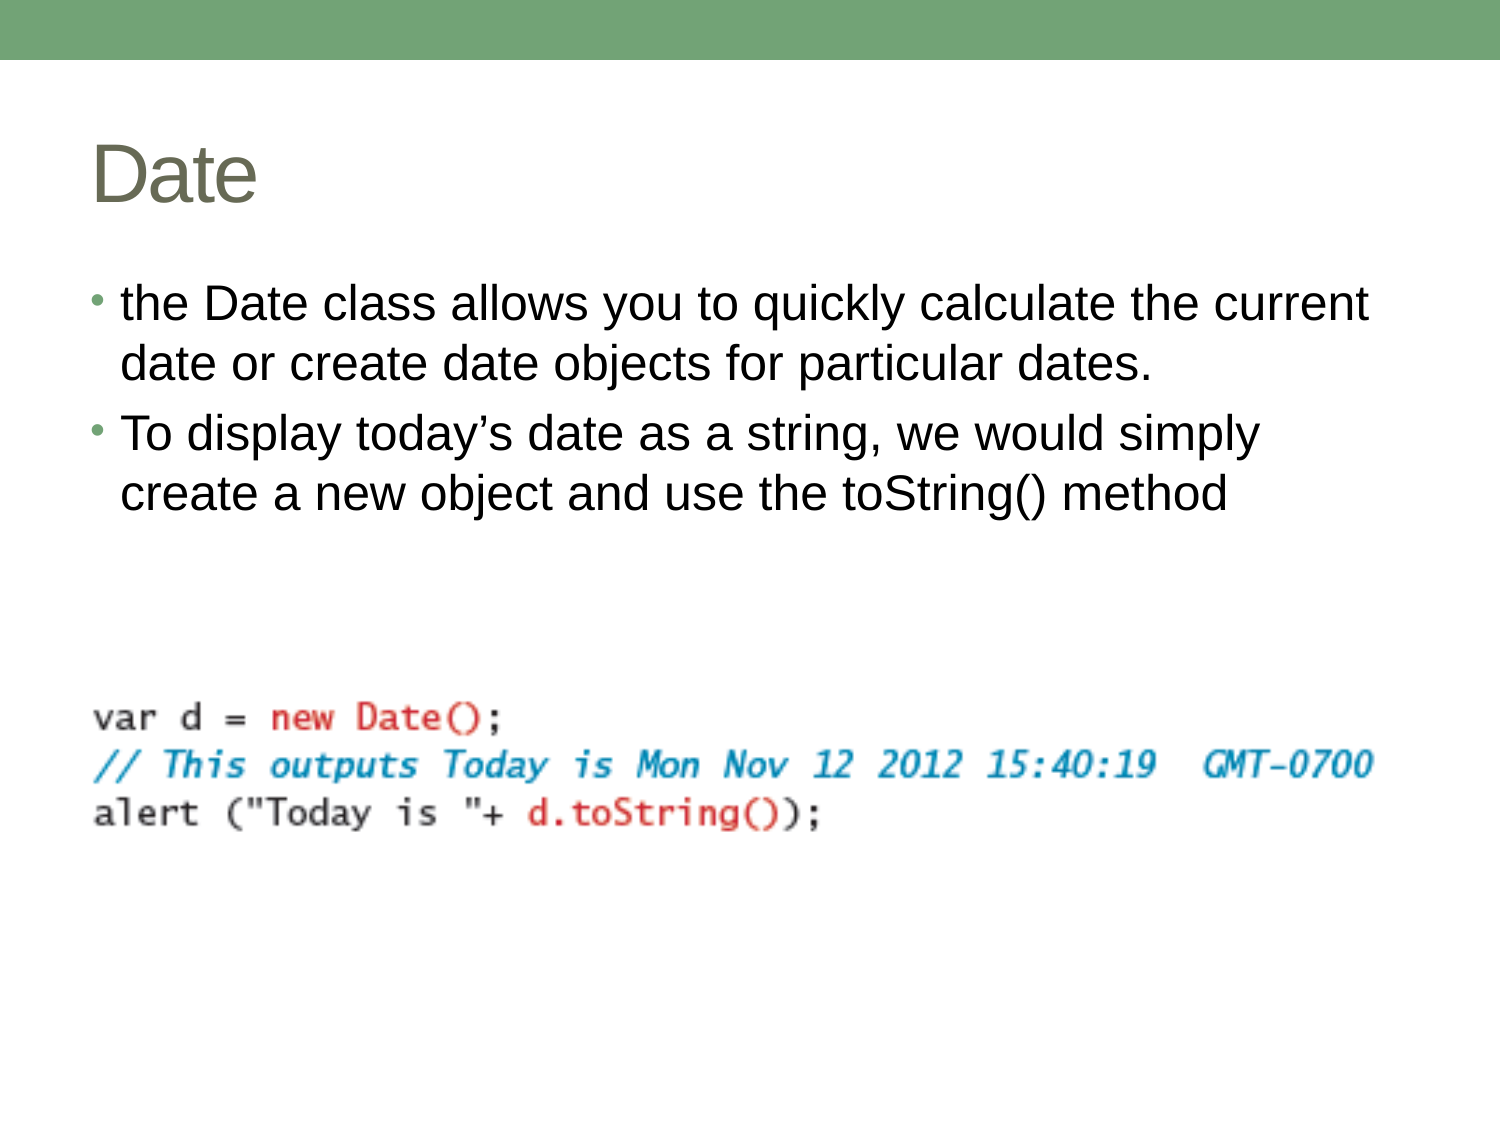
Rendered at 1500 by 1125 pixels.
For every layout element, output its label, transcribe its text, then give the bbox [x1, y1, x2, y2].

title Date [75, 87, 1425, 250]
list the Date class allows you to quickly calculate the current date or create date objects for particular dates. To display today’s date as a string, we would simply create a new object and use the toString() method [75, 262, 1425, 1063]
picture [74, 683, 1390, 846]
